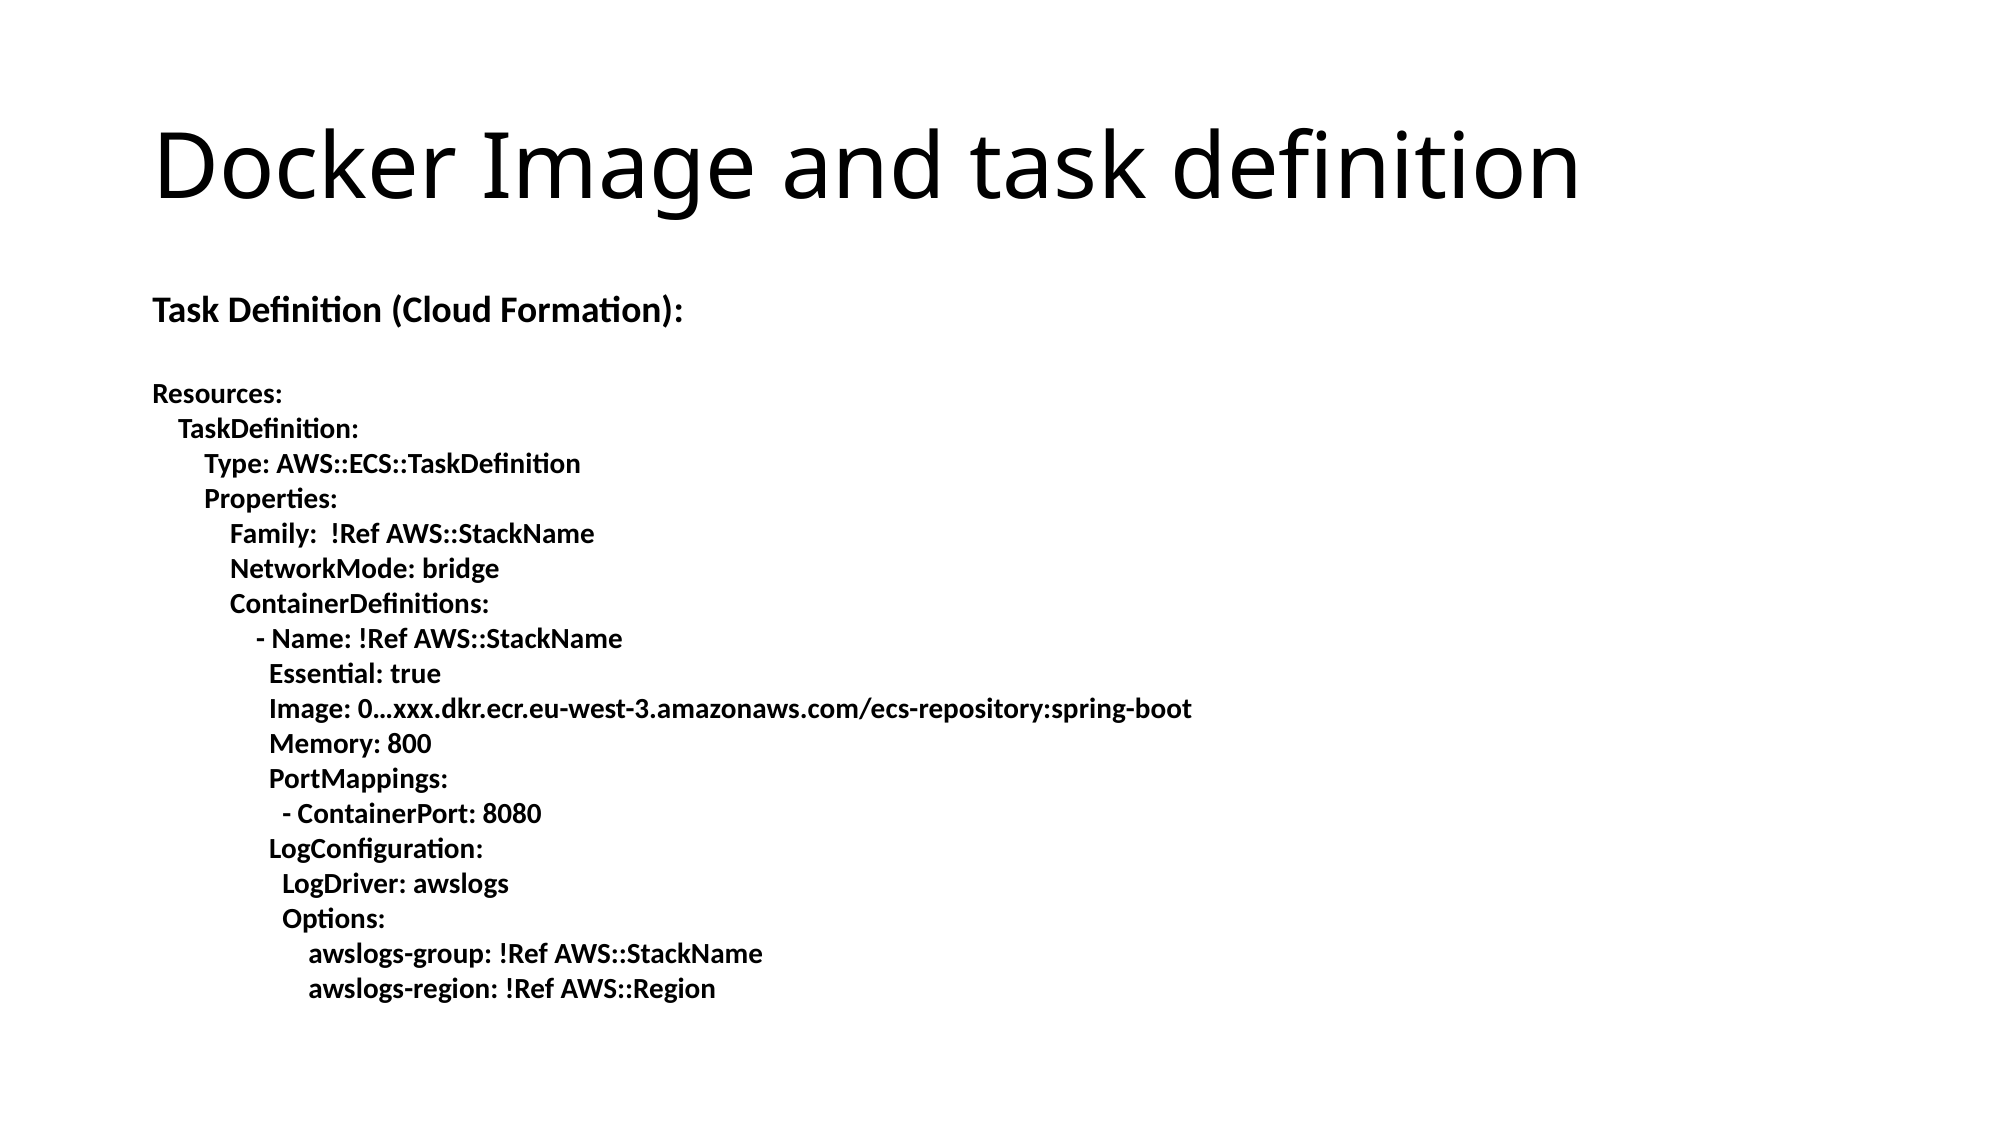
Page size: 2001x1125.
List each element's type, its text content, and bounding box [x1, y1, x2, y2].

text_box Task Definition (Cloud Formation): Resources: TaskDefinition: Type: AWS::ECS::TaskDefinition Properties: Family: !Ref AWS::StackName NetworkMode: bridge ContainerDefinitions: - Name: !Ref AWS::StackName Essential: true Image: 0…xxx.dkr.ecr.eu-west-3.amazonaws.com/ecs-repository:spring-boot Memory: 800 PortMappings: - ContainerPort: 8080 LogConfiguration: LogDriver: awslogs Options: awslogs-group: !Ref AWS::StackName awslogs-region: !Ref AWS::Region [137, 277, 1532, 1012]
title Docker Image and task definition [137, 59, 1863, 278]
